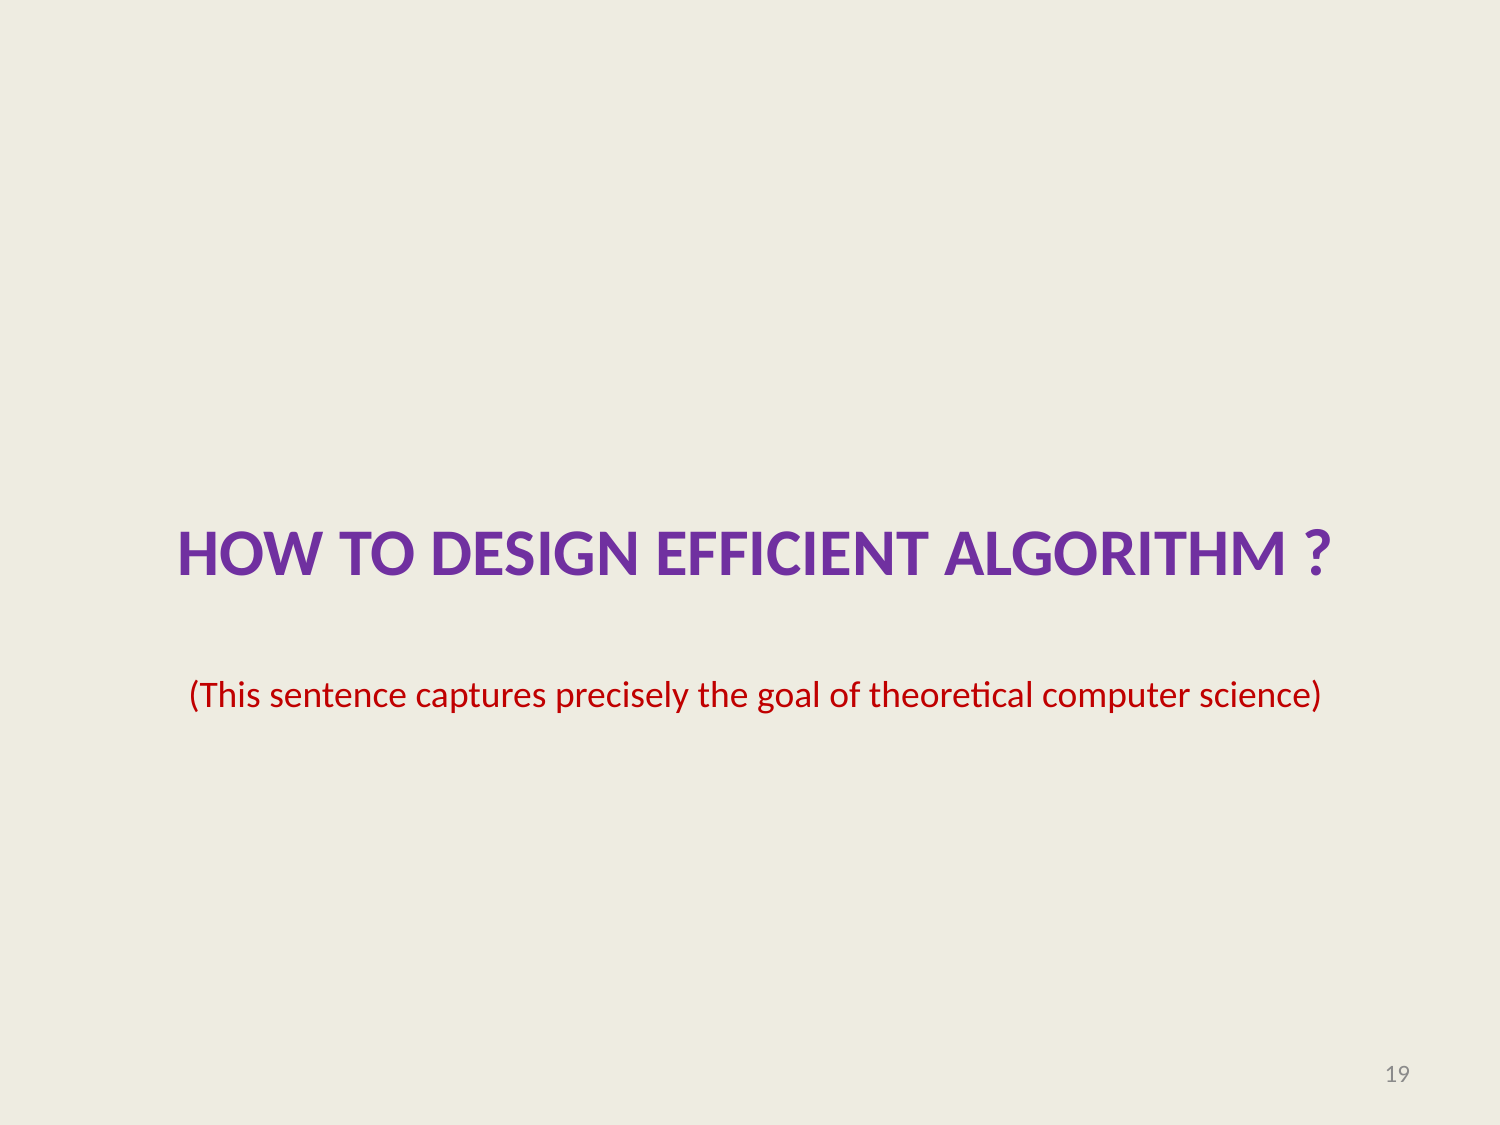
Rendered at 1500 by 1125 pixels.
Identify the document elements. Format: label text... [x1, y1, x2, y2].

list (This sentence captures precisely the goal of theoretical computer science) [118, 476, 1394, 723]
slide_number 19 [1074, 1042, 1425, 1103]
